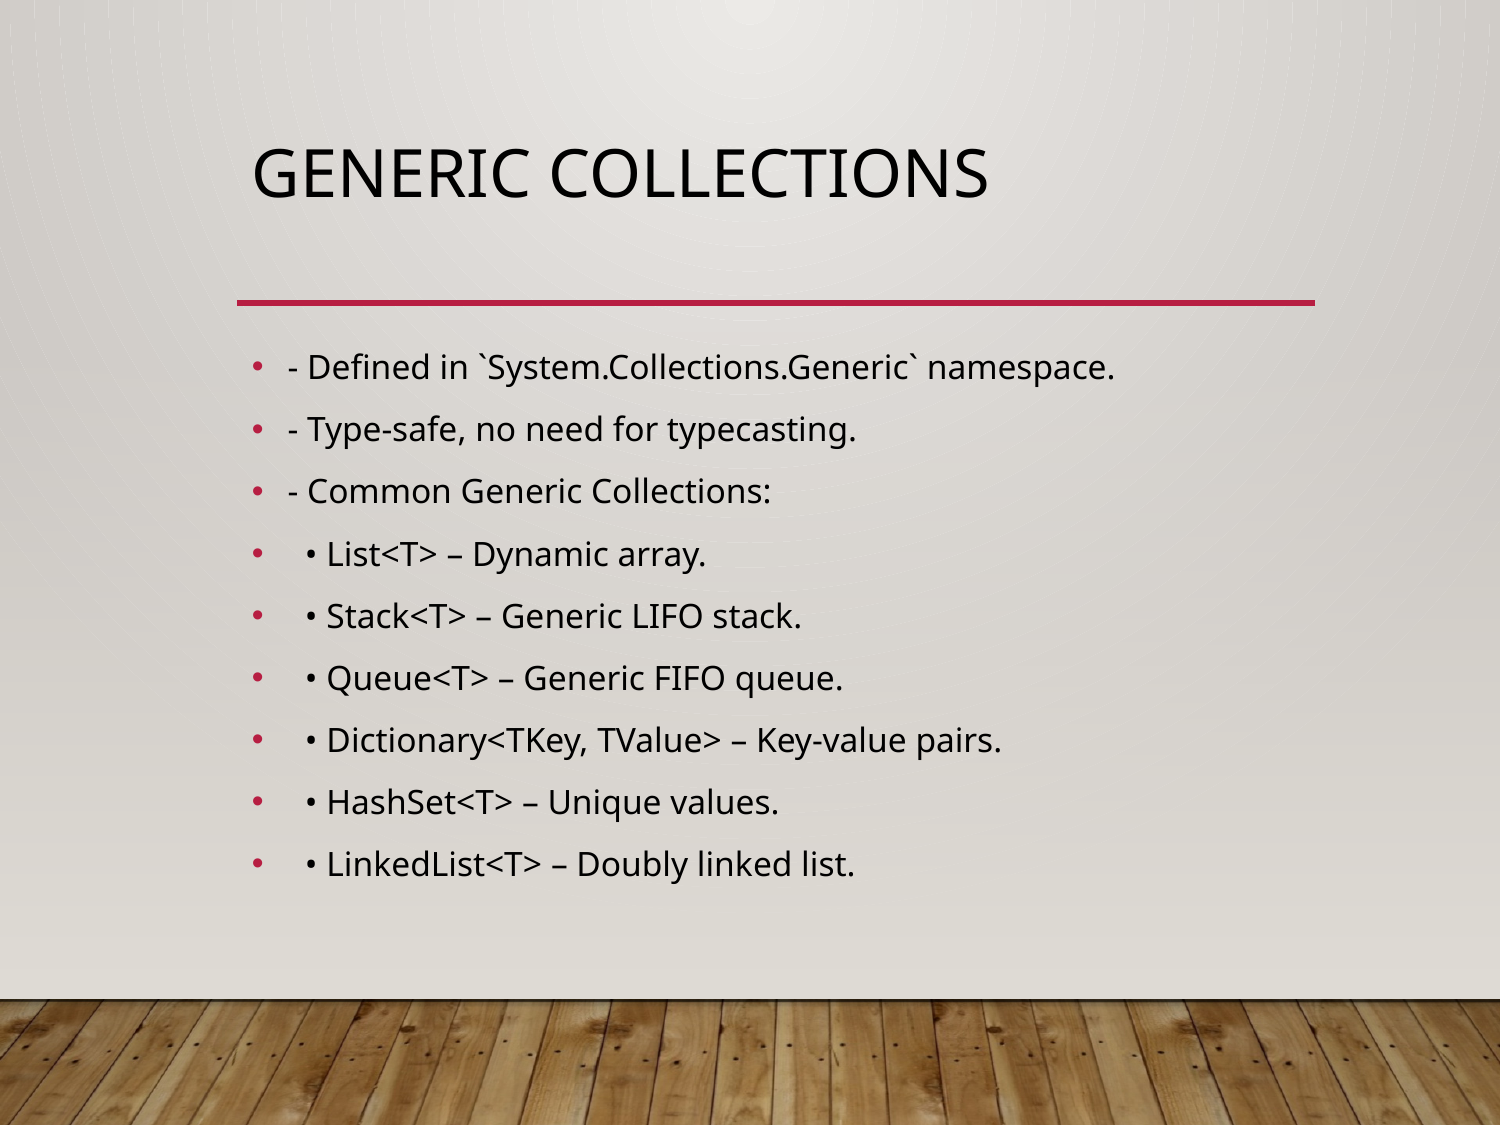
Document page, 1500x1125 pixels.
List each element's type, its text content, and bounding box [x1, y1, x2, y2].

picture [0, 999, 1500, 1125]
title Generic Collections [236, 131, 1315, 305]
list - Defined in `System.Collections.Generic` namespace. - Type-safe, no need for typecasting. - Common Generic Collections: • List<T> – Dynamic array. • Stack<T> – Generic LIFO stack. • Queue<T> – Generic FIFO queue. • Dictionary<TKey, TValue> – Key-value pairs. • HashSet<T> – Unique values. • LinkedList<T> – Doubly linked list. [236, 330, 1315, 897]
